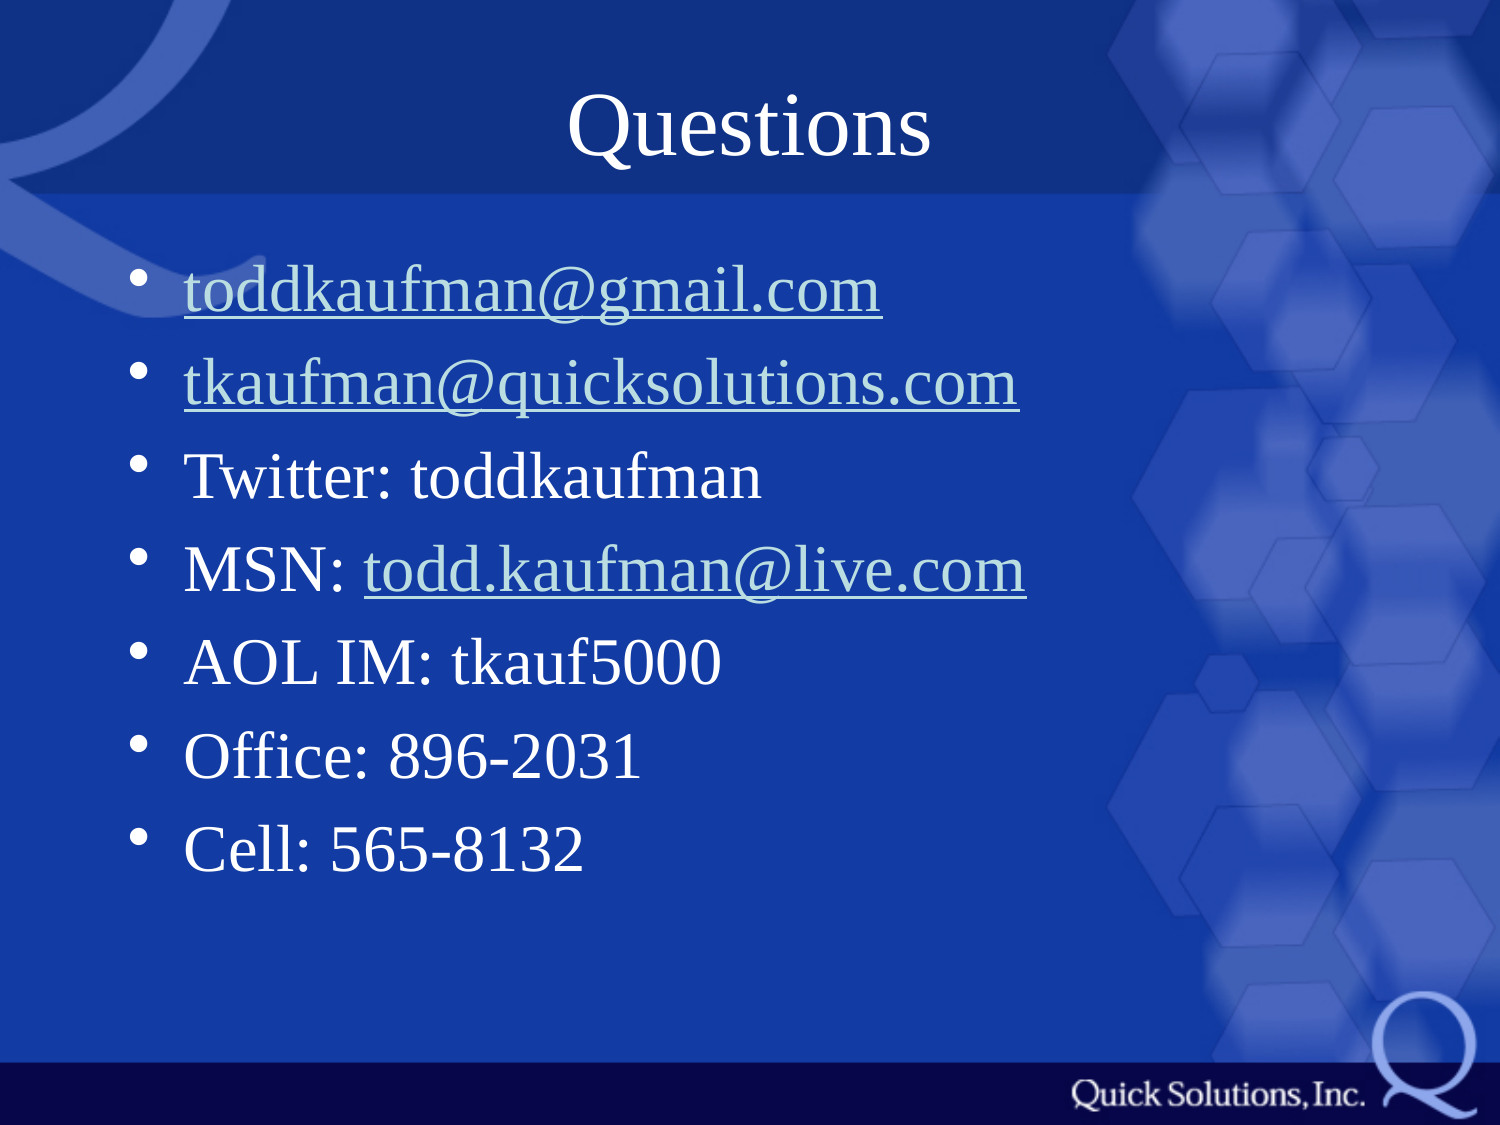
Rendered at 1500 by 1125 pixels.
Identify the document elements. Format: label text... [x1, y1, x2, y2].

title Questions [112, 49, 1388, 188]
list toddkaufman@gmail.com tkaufman@quicksolutions.com Twitter: toddkaufman MSN: todd.kaufman@live.com AOL IM: tkauf5000 Office: 896-2031 Cell: 565-8132 [112, 237, 1388, 1001]
picture [0, 0, 1500, 1125]
